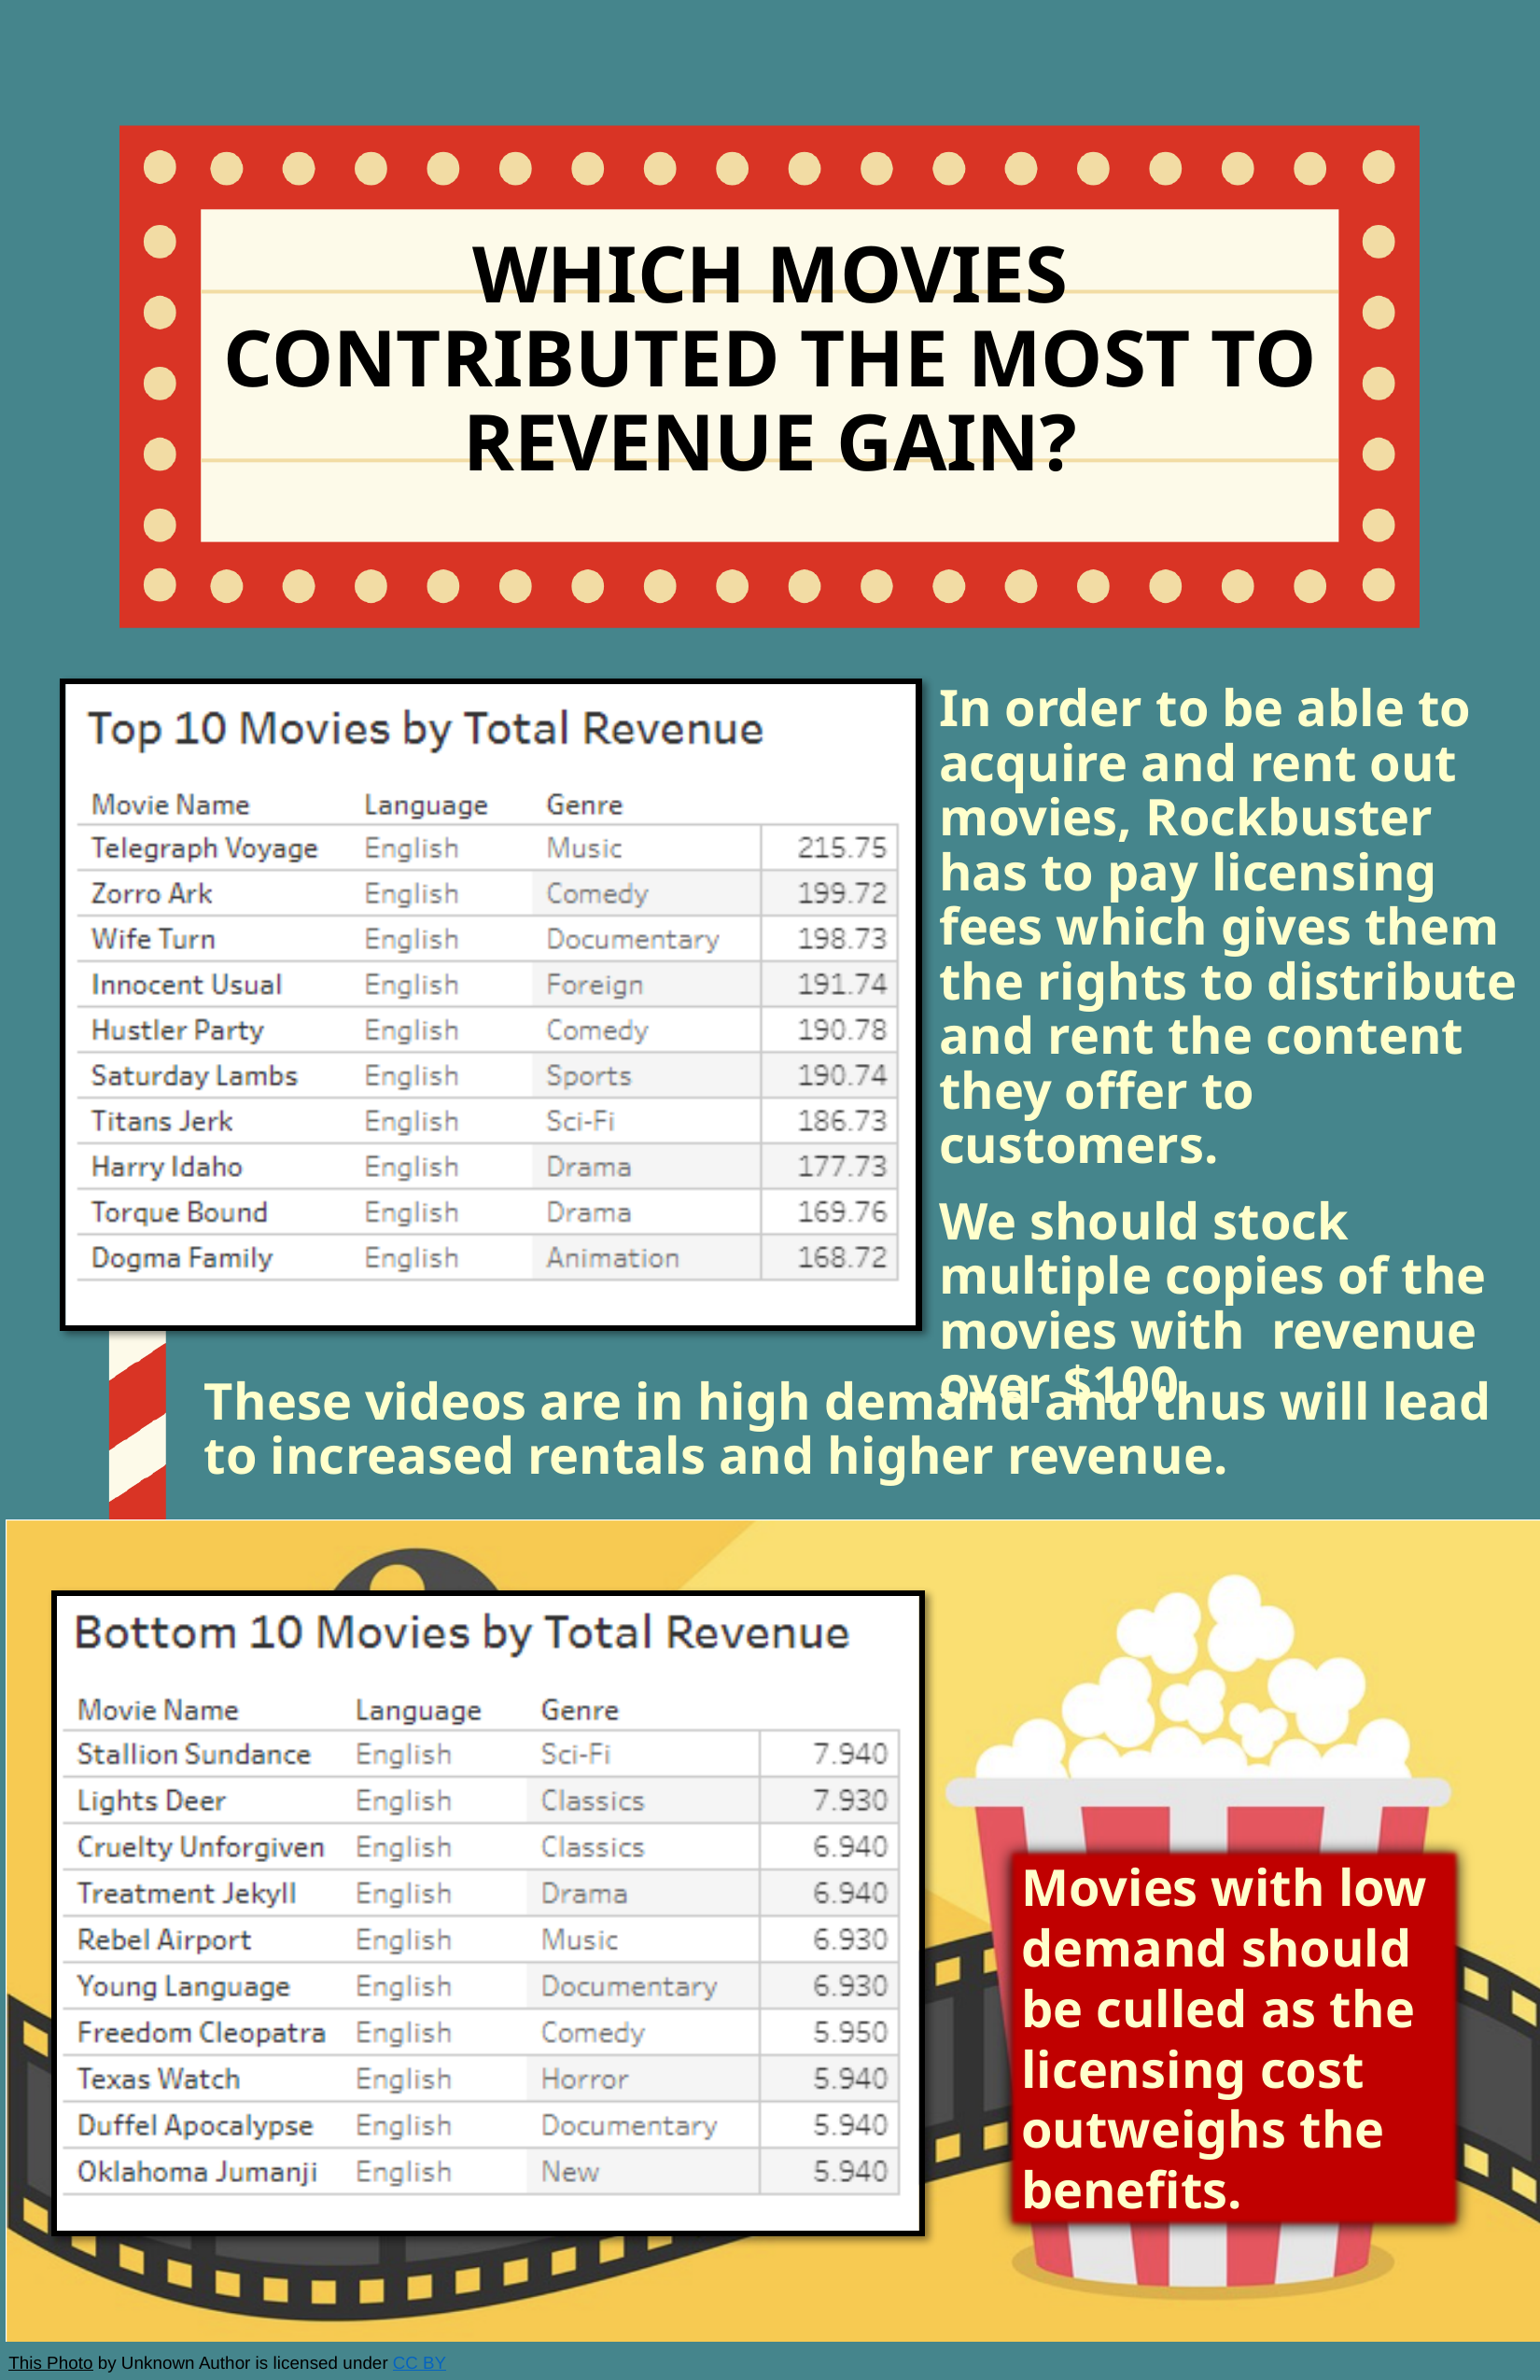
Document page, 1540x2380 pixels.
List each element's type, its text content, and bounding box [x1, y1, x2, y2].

text_box These videos are in high demand and thus will lead to increased rentals and higher revenue. [190, 1369, 1540, 1492]
text_box This Photo by Unknown Author is licensed under CC BY [0, 2345, 1351, 2380]
picture [65, 683, 917, 1326]
text_box WHICH MOVIES CONTRIBUTED THE MOST TO REVENUE GAIN? [190, 187, 1351, 496]
picture [119, 125, 1420, 628]
picture [6, 1189, 1540, 2342]
text_box In order to be able to acquire and rent out movies, Rockbuster has to pay licensing fees which gives them the rights to distribute and rent the content they offer to customers. We should stock multiple copies of the movies with revenue over $100. [925, 676, 1540, 1318]
